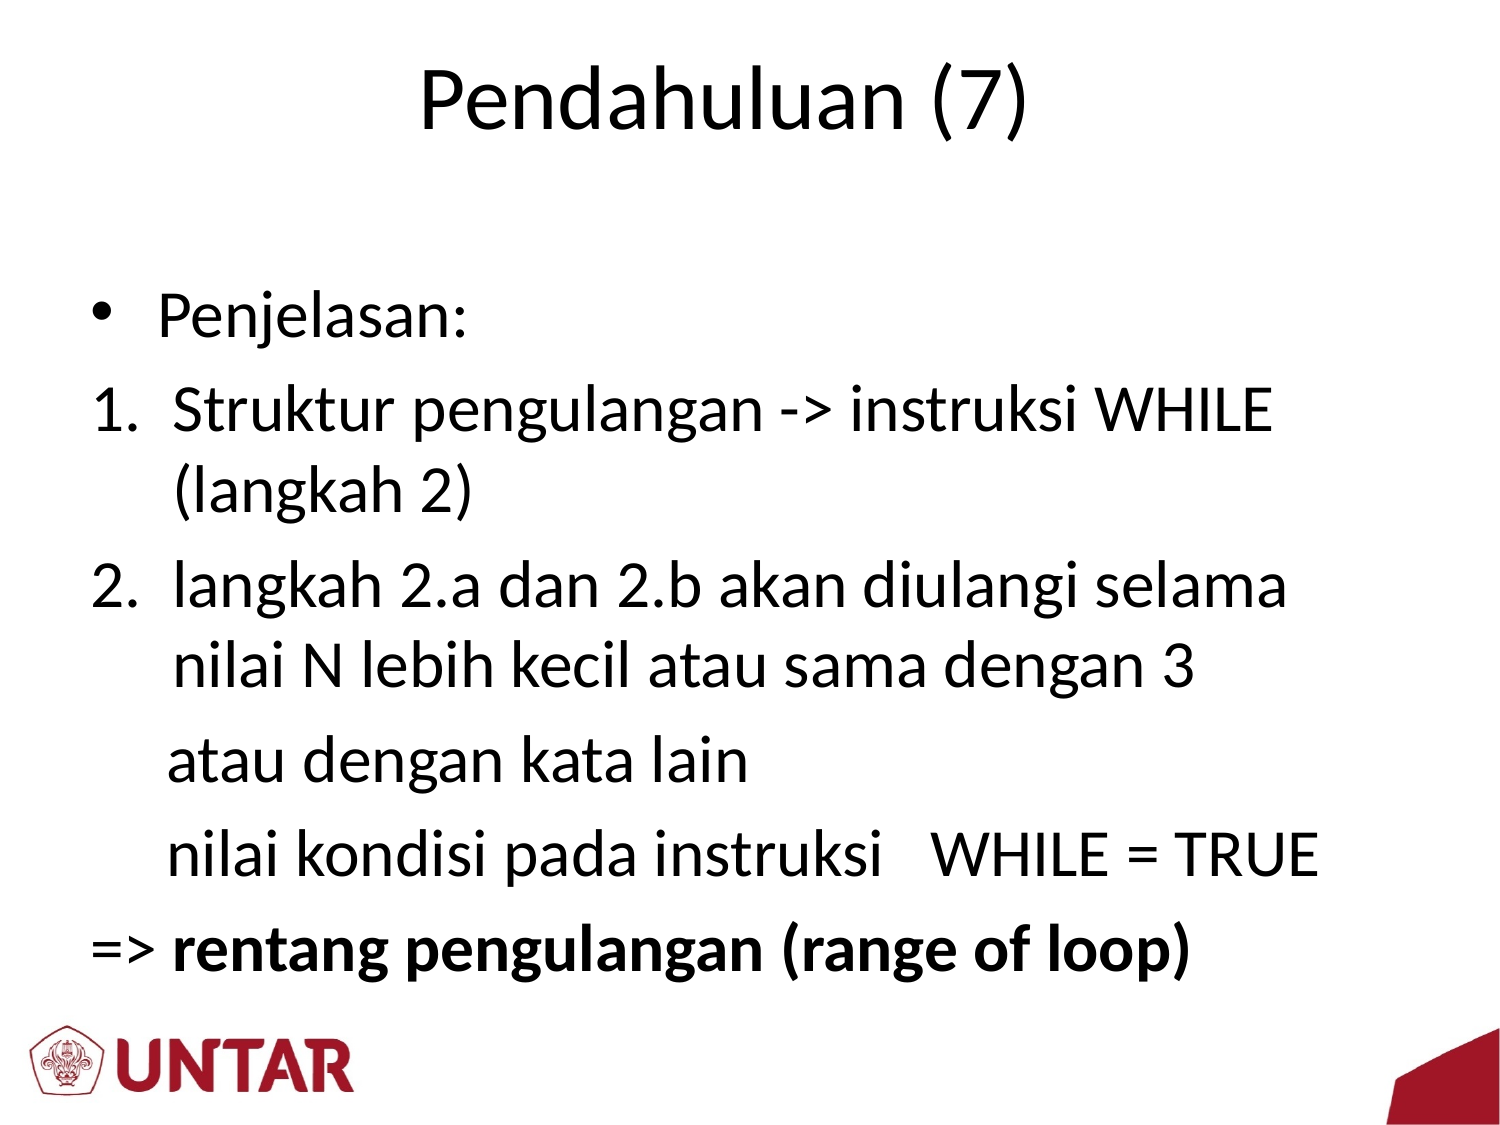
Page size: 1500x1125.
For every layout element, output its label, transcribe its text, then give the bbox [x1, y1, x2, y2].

list Penjelasan: Struktur pengulangan -> instruksi WHILE (langkah 2) langkah 2.a dan 2.b akan diulangi selama nilai N lebih kecil atau sama dengan 3 atau dengan kata lain nilai kondisi pada instruksi WHILE = TRUE => rentang pengulangan (range of loop) [75, 262, 1425, 1005]
title Pendahuluan (7) [50, 0, 1400, 187]
picture [0, 0, 1500, 1125]
